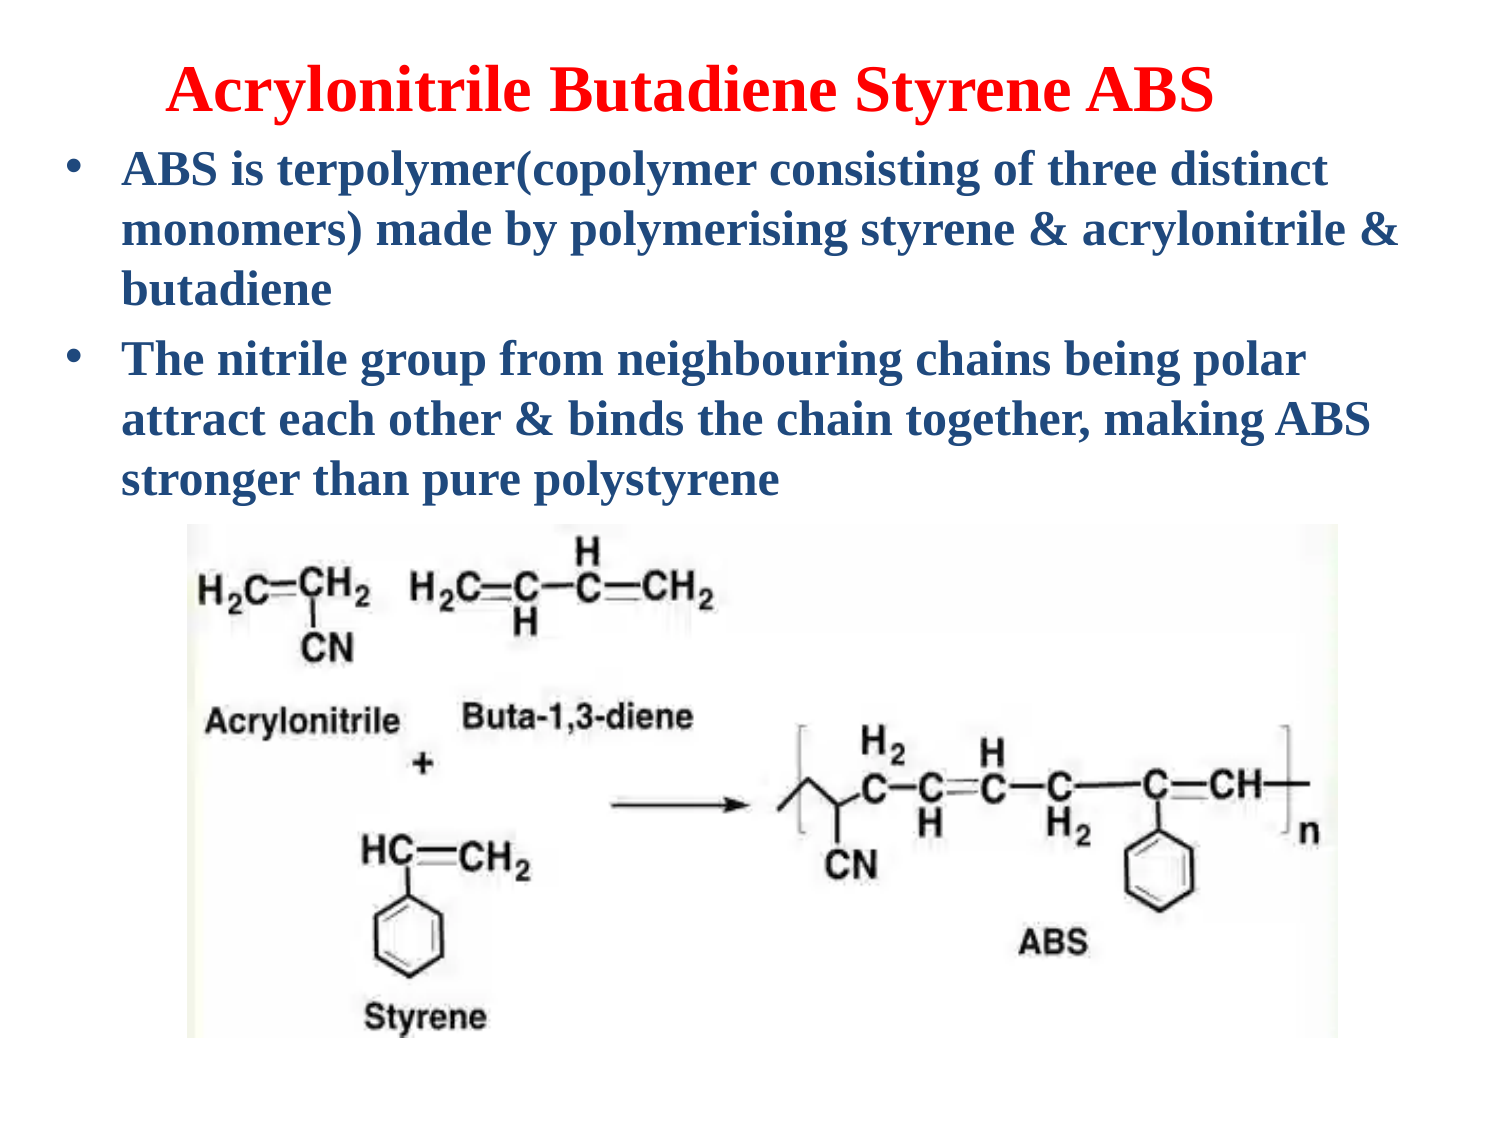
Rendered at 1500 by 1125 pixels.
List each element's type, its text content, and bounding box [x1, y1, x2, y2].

list Acrylonitrile Butadiene Styrene ABS ABS is terpolymer(copolymer consisting of three distinct monomers) made by polymerising styrene & acrylonitrile & butadiene The nitrile group from neighbouring chains being polar attract each other & binds the chain together, making ABS stronger than pure polystyrene [49, 37, 1426, 1006]
picture [187, 524, 1338, 1038]
